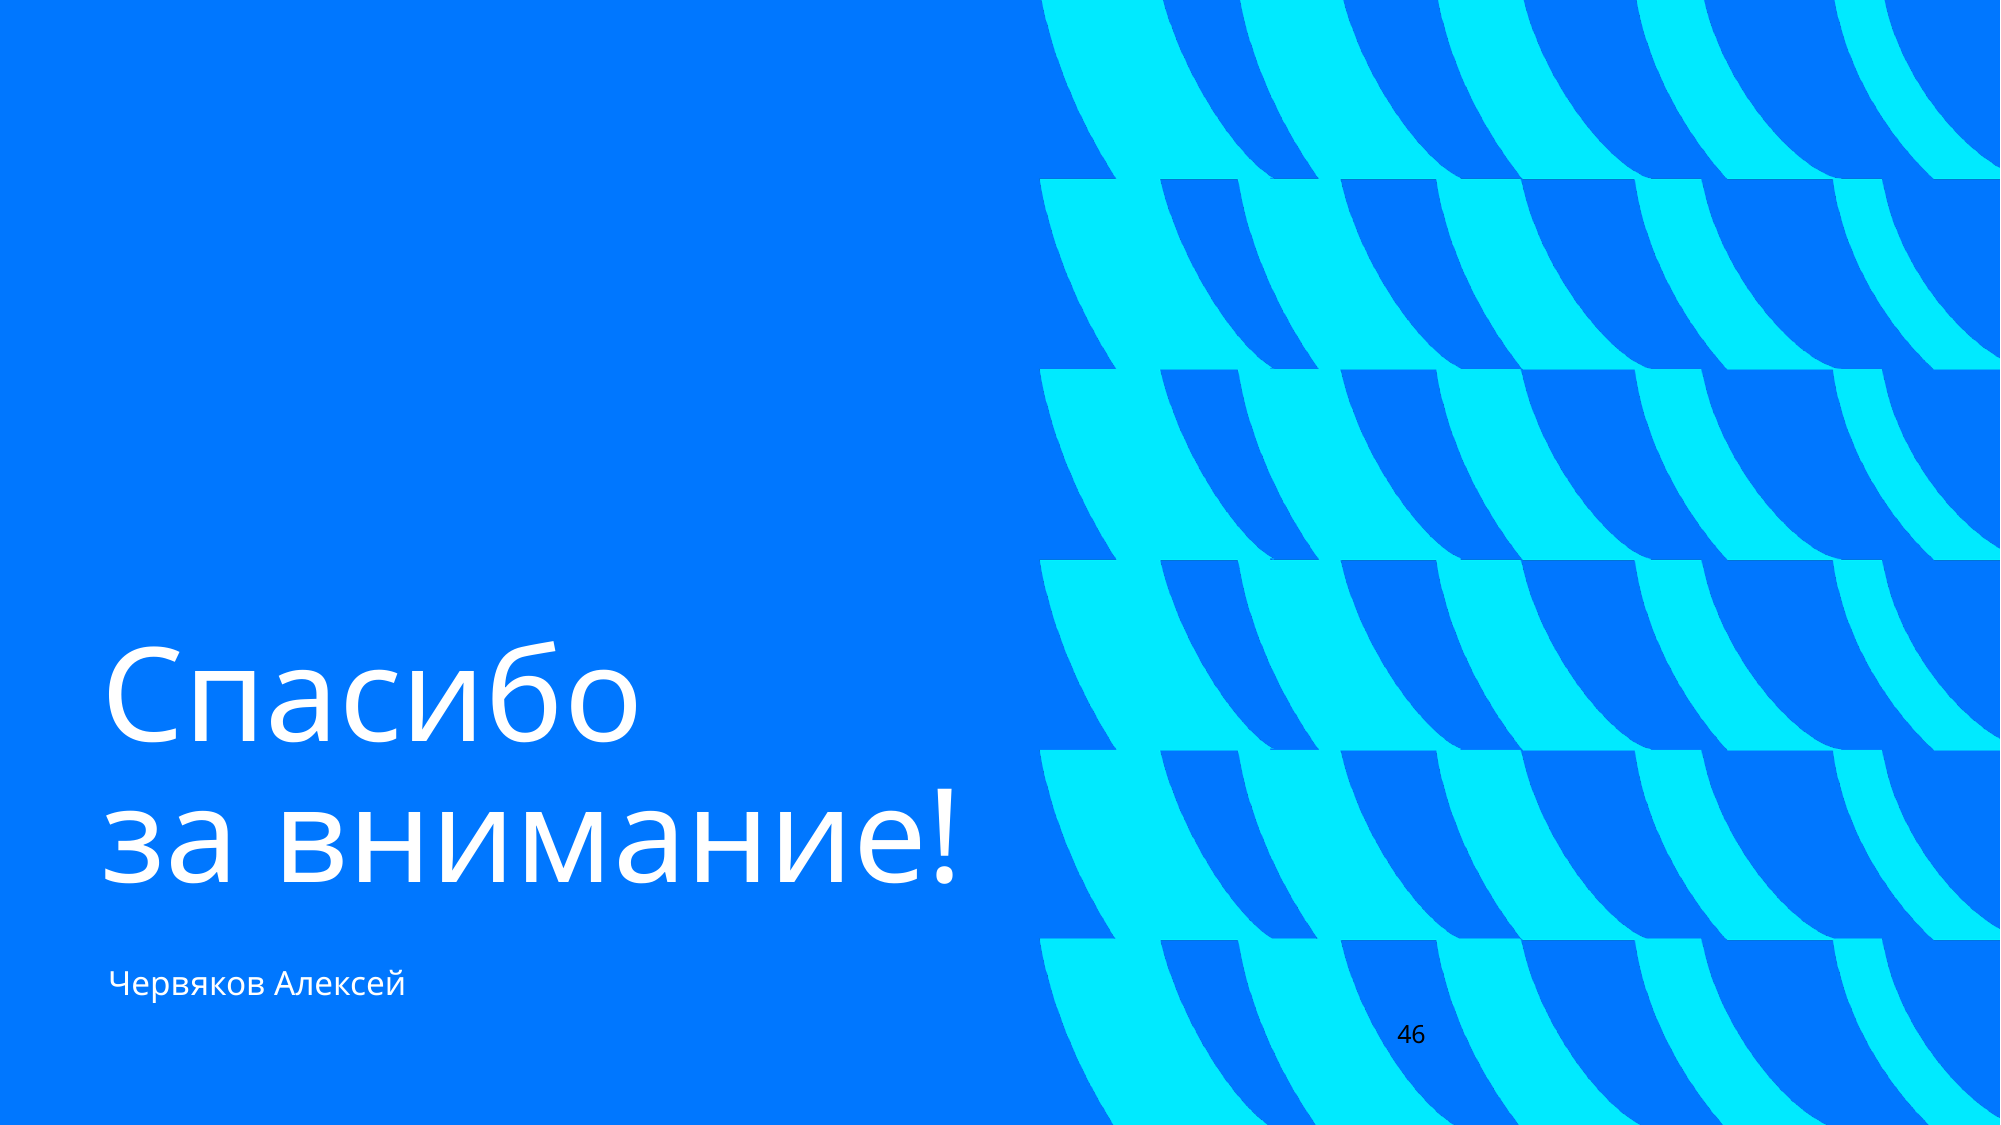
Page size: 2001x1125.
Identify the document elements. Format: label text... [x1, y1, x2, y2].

list Червяков Алексей [108, 958, 966, 1017]
title Спасибо за внимание! [101, 611, 1000, 911]
slide_number ‹#› [966, 701, 1434, 1125]
picture [1035, 0, 2000, 1125]
